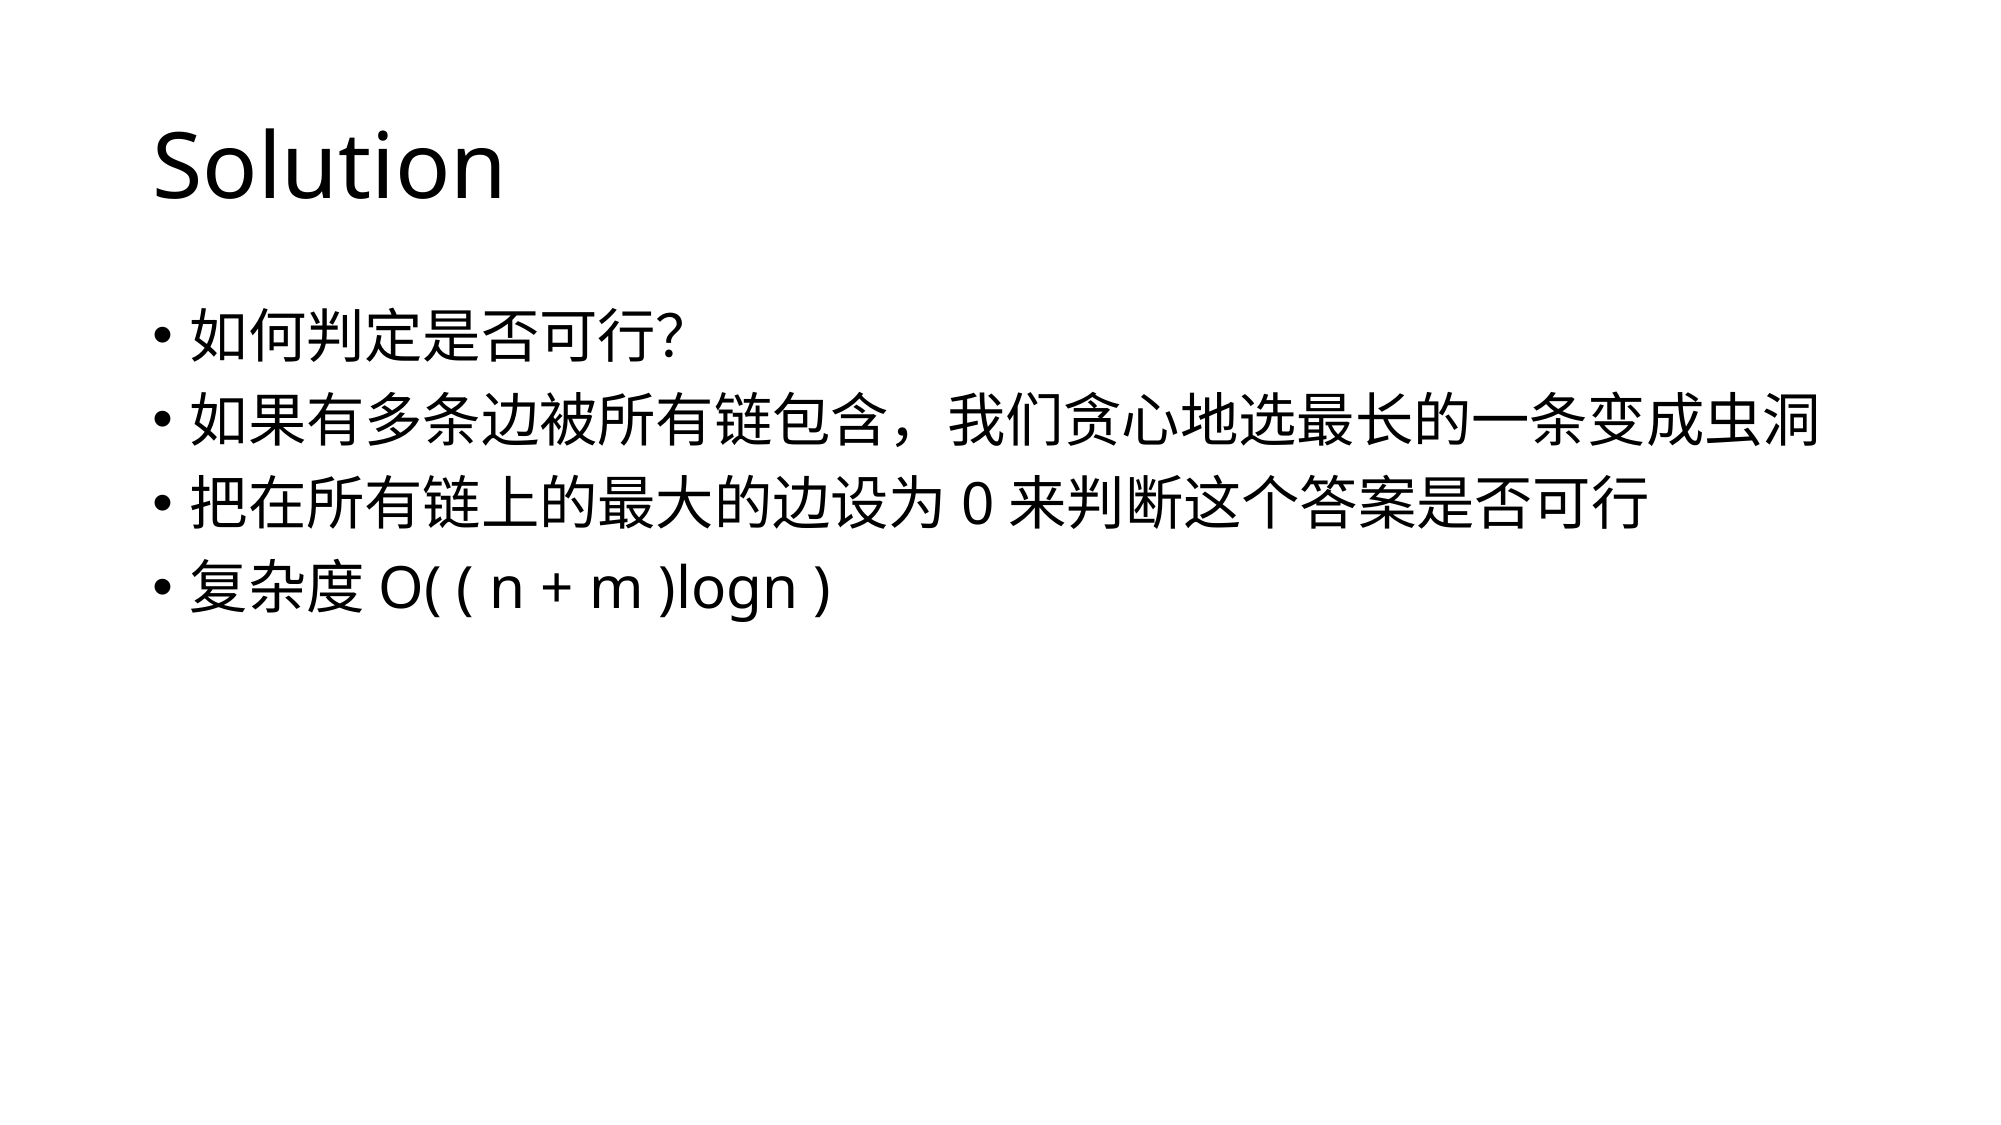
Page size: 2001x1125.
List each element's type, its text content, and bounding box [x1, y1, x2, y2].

list 如何判定是否可行？ 如果有多条边被所有链包含，我们贪心地选最长的一条变成虫洞 把在所有链上的最大的边设为0来判断这个答案是否可行 复杂度O( ( n + m )logn ) [137, 299, 1863, 1014]
title Solution [137, 59, 1863, 278]
